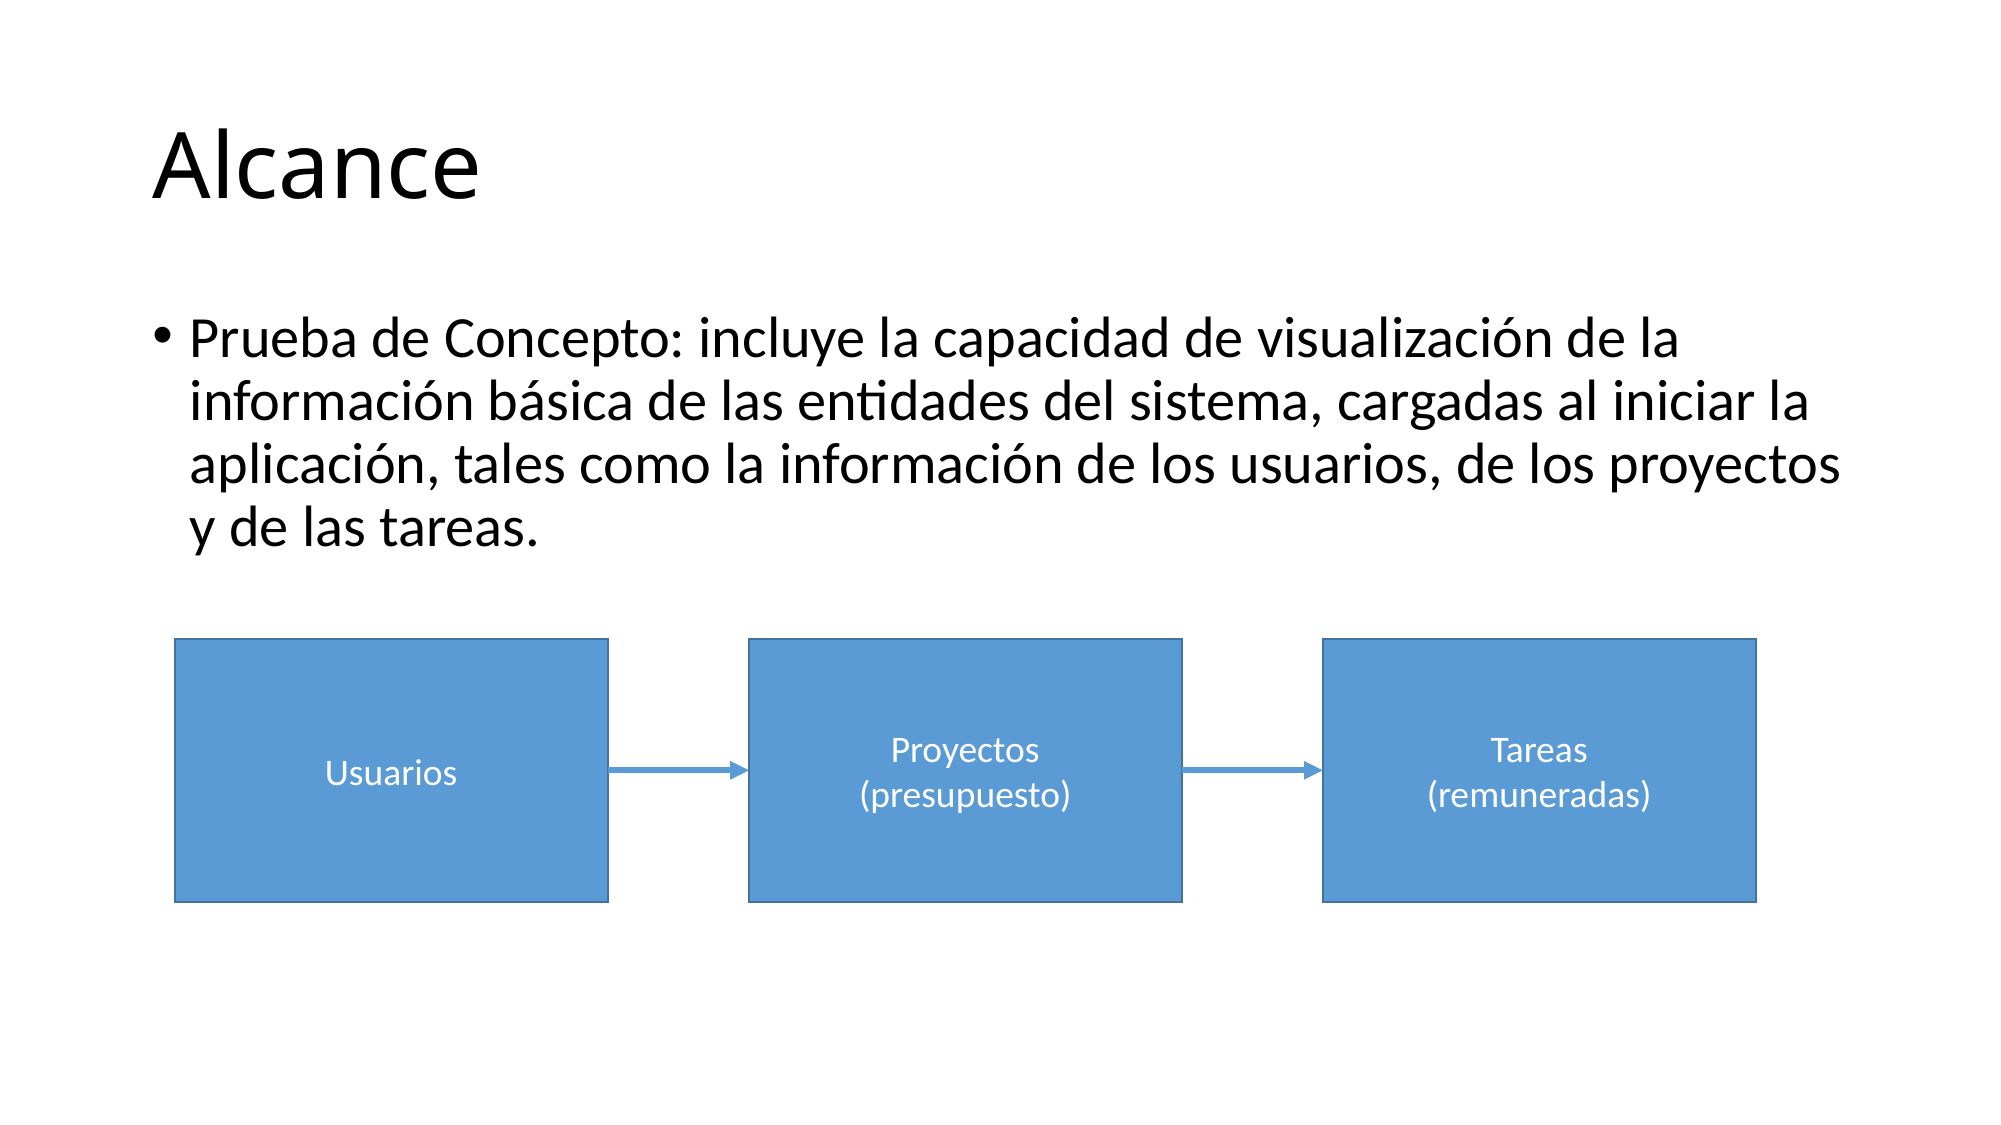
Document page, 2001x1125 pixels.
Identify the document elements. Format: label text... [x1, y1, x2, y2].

text_box Usuarios [174, 638, 609, 903]
text_box Proyectos (presupuesto) [748, 638, 1183, 903]
text_box Tareas (remuneradas) [1322, 638, 1757, 903]
title Alcance [137, 59, 1863, 278]
list Prueba de Concepto: incluye la capacidad de visualización de la información básica de las entidades del sistema, cargadas al iniciar la aplicación, tales como la información de los usuarios, de los proyectos y de las tareas. [137, 299, 1863, 1014]
